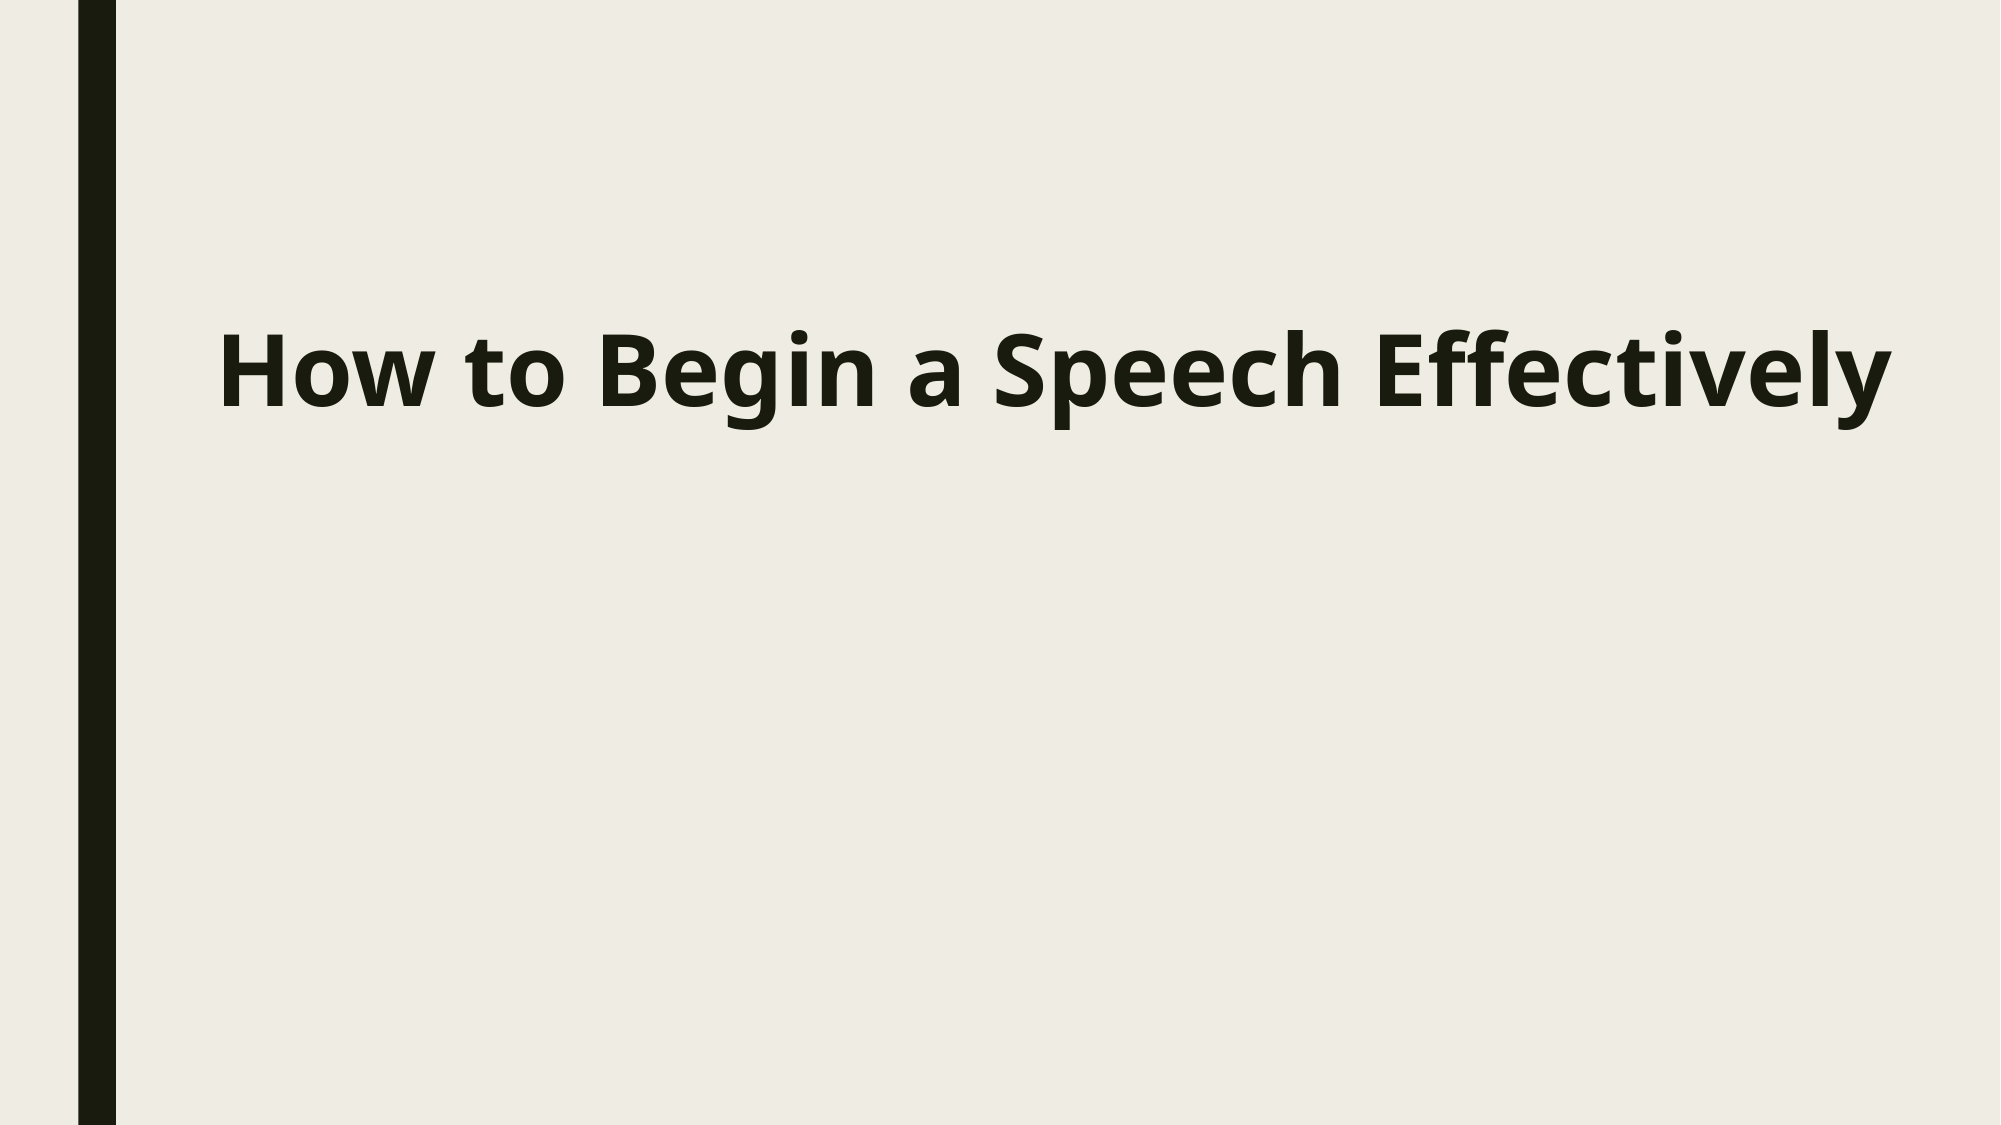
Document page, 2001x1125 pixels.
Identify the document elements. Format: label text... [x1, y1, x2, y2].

title How to Begin a Speech Effectively [192, 313, 1918, 531]
